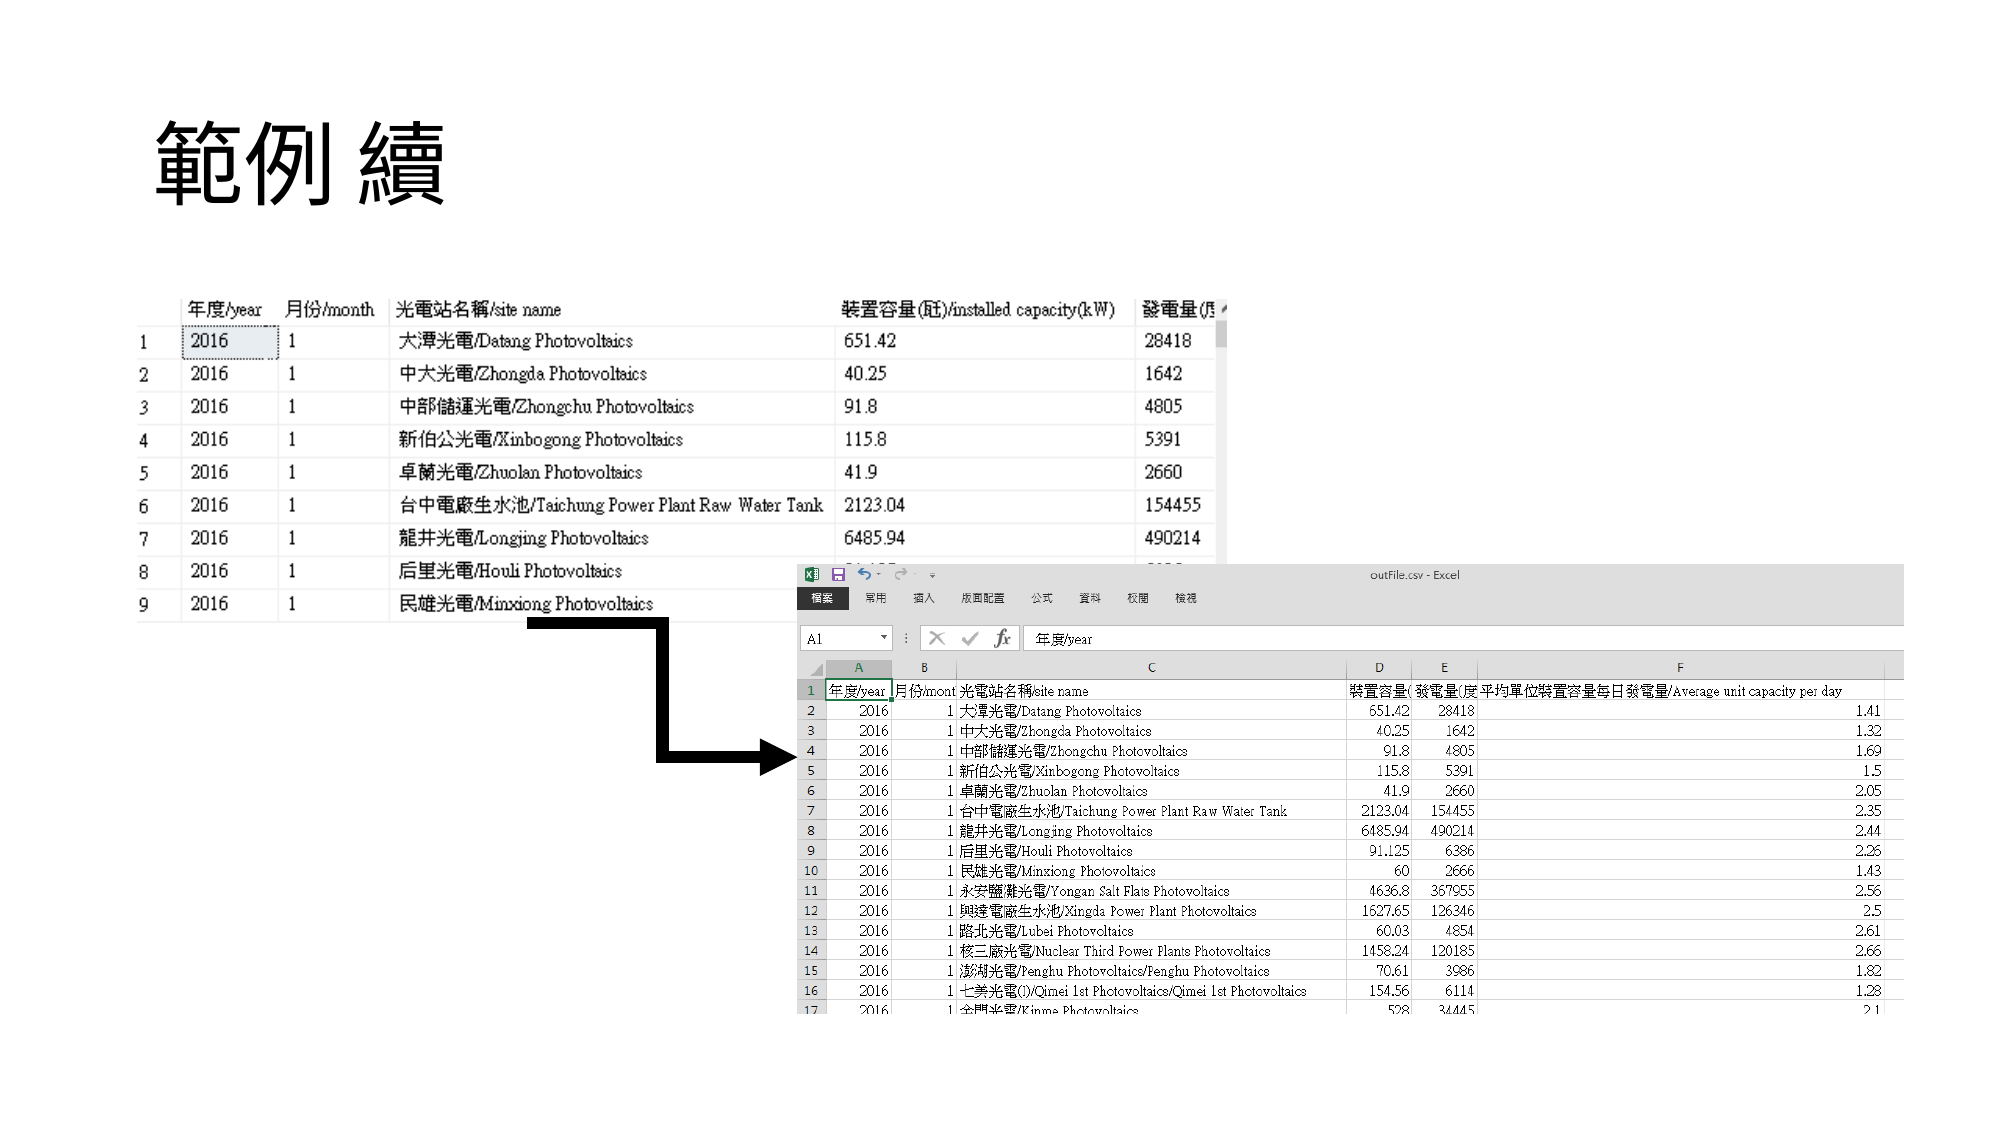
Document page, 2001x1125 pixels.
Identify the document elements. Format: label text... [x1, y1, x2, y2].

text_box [527, 622, 798, 758]
picture [137, 299, 1904, 1014]
title 範例 續 [137, 59, 1863, 278]
